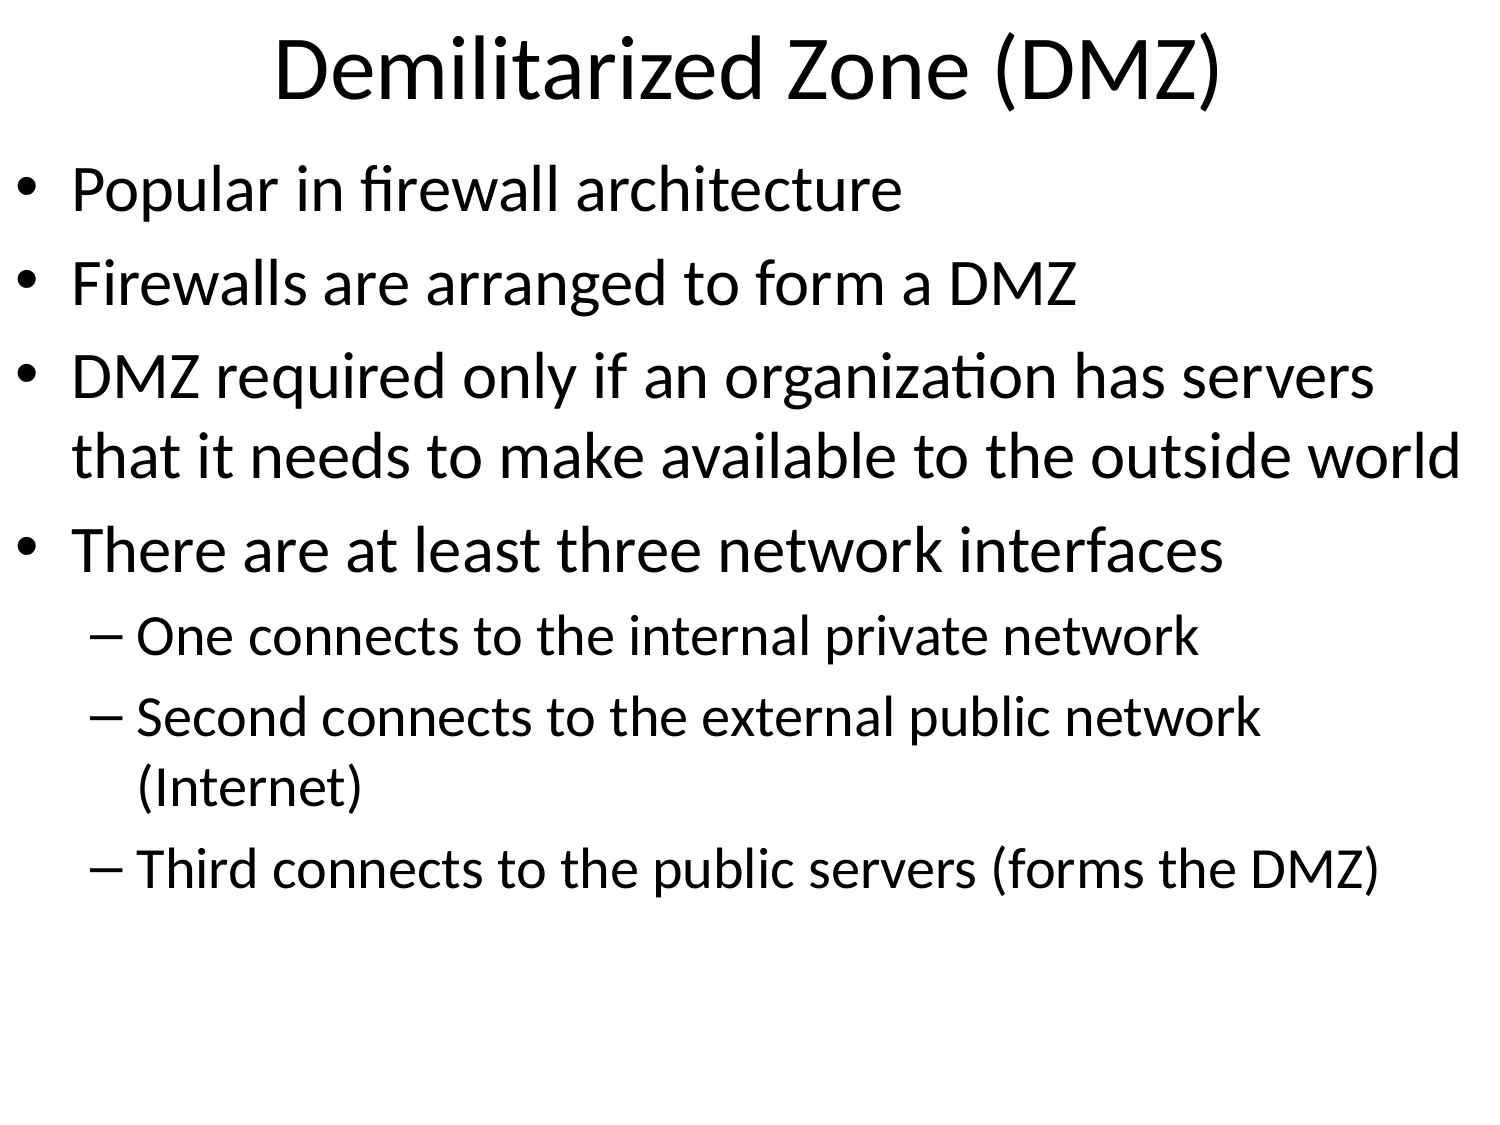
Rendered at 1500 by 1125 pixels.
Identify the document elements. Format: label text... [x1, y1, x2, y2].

title Demilitarized Zone (DMZ) [75, 0, 1425, 125]
list Popular in firewall architecture Firewalls are arranged to form a DMZ DMZ required only if an organization has servers that it needs to make available to the outside world There are at least three network interfaces One connects to the internal private network Second connects to the external public network (Internet) Third connects to the public servers (forms the DMZ) [0, 137, 1500, 1005]
